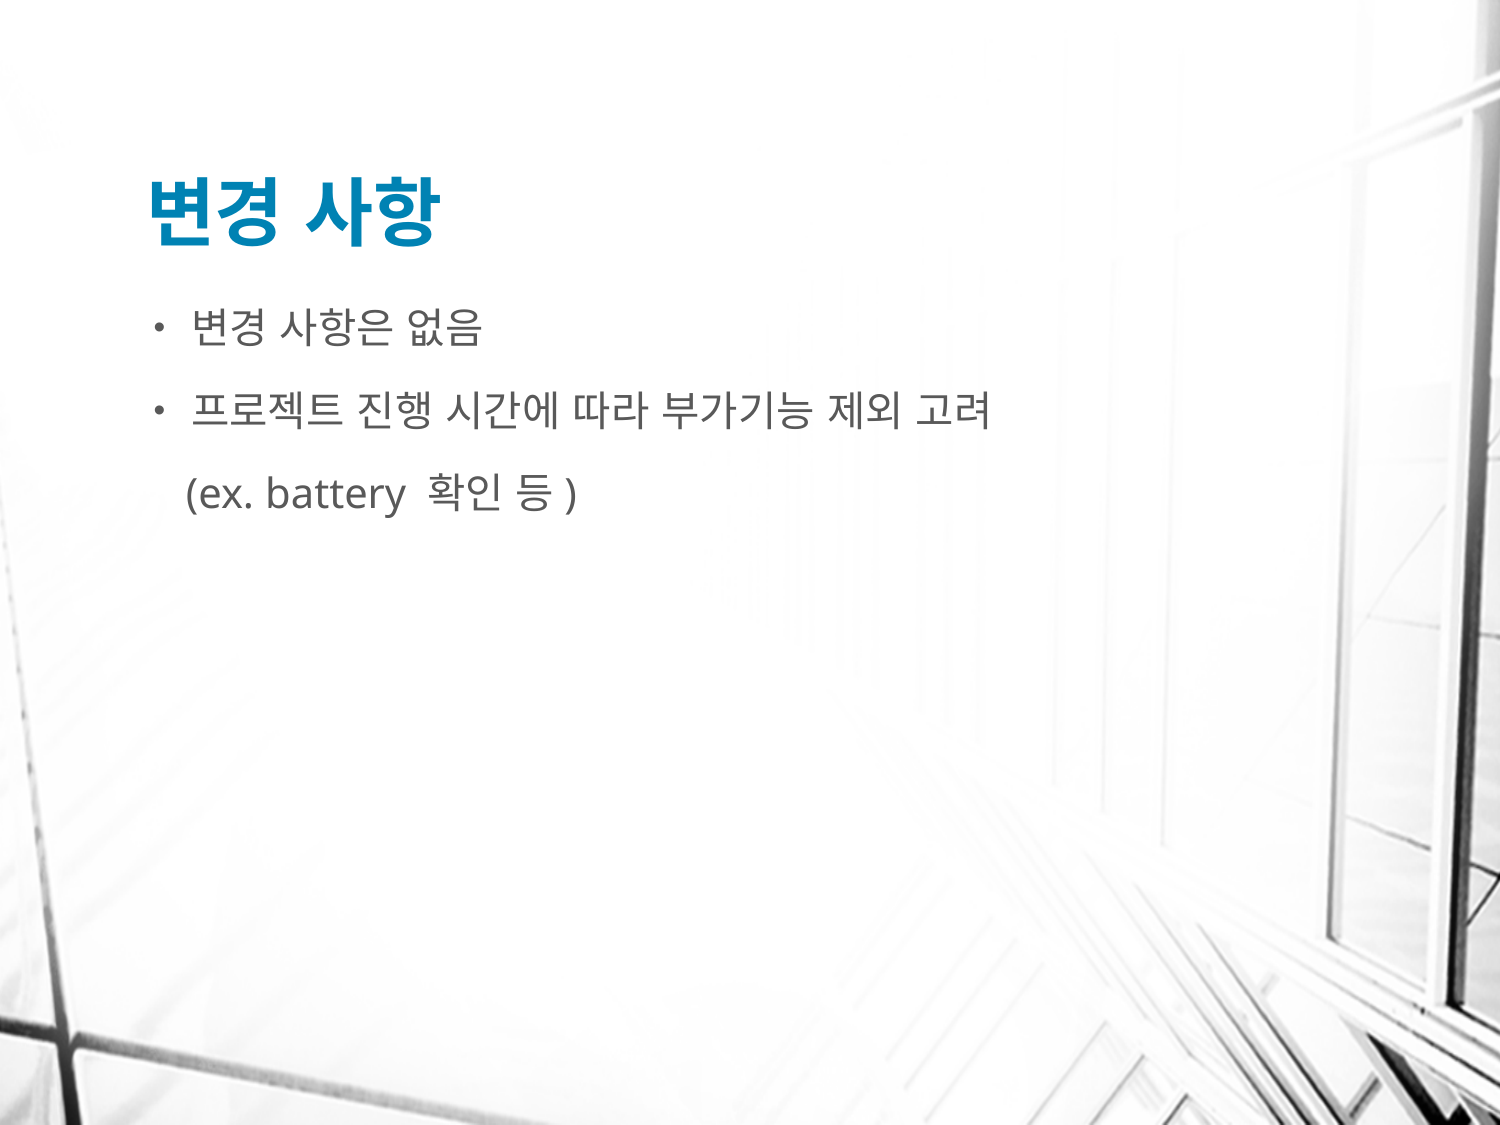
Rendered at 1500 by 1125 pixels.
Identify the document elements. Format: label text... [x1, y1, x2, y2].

title 변경 사항 [131, 87, 1201, 263]
list 변경 사항은 없음 프로젝트 진행 시간에 따라 부가기능 제외 고려 (ex. battery 확인 등) [131, 299, 1201, 988]
picture [0, 0, 1500, 1125]
